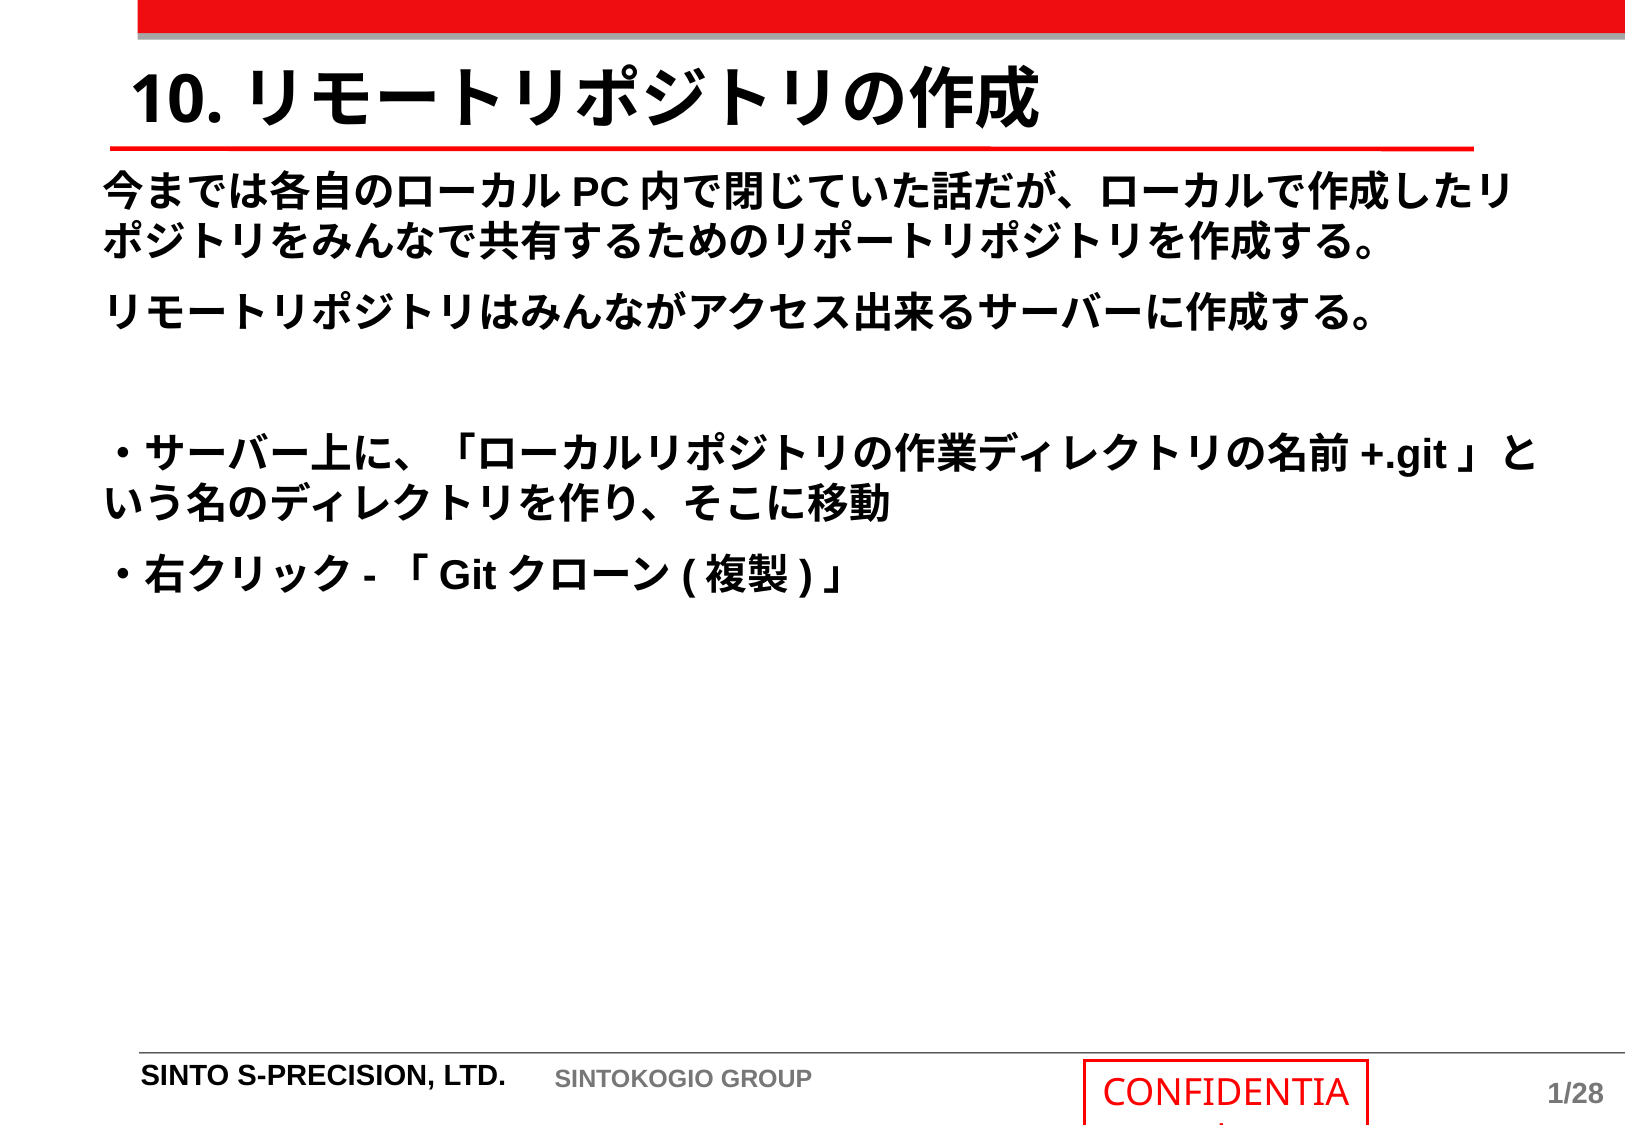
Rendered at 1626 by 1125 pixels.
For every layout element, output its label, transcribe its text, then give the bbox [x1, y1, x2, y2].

text_box 10.リモートリポジトリの作成 [115, 48, 1495, 143]
text_box SINTOKOGIO GROUP [540, 1055, 829, 1099]
text_box 今までは各自のローカルPC内で閉じていた話だが、ローカルで作成したリポジトリをみんなで共有するためのリポートリポジトリを作成する。 リモートリポジトリはみんながアクセス出来るサーバーに作成する。 ・サーバー上に、「ローカルリポジトリの作業ディレクトリの名前+.git」という名のディレクトリを作り、そこに移動 ・右クリック-「Gitクローン(複製)」 [87, 156, 1570, 677]
text_box CONFIDENTIAL [1084, 1060, 1368, 1125]
text_box SINTO S-PRECISION, LTD. [126, 1049, 529, 1099]
text_box 1/28 [1533, 1067, 1623, 1116]
